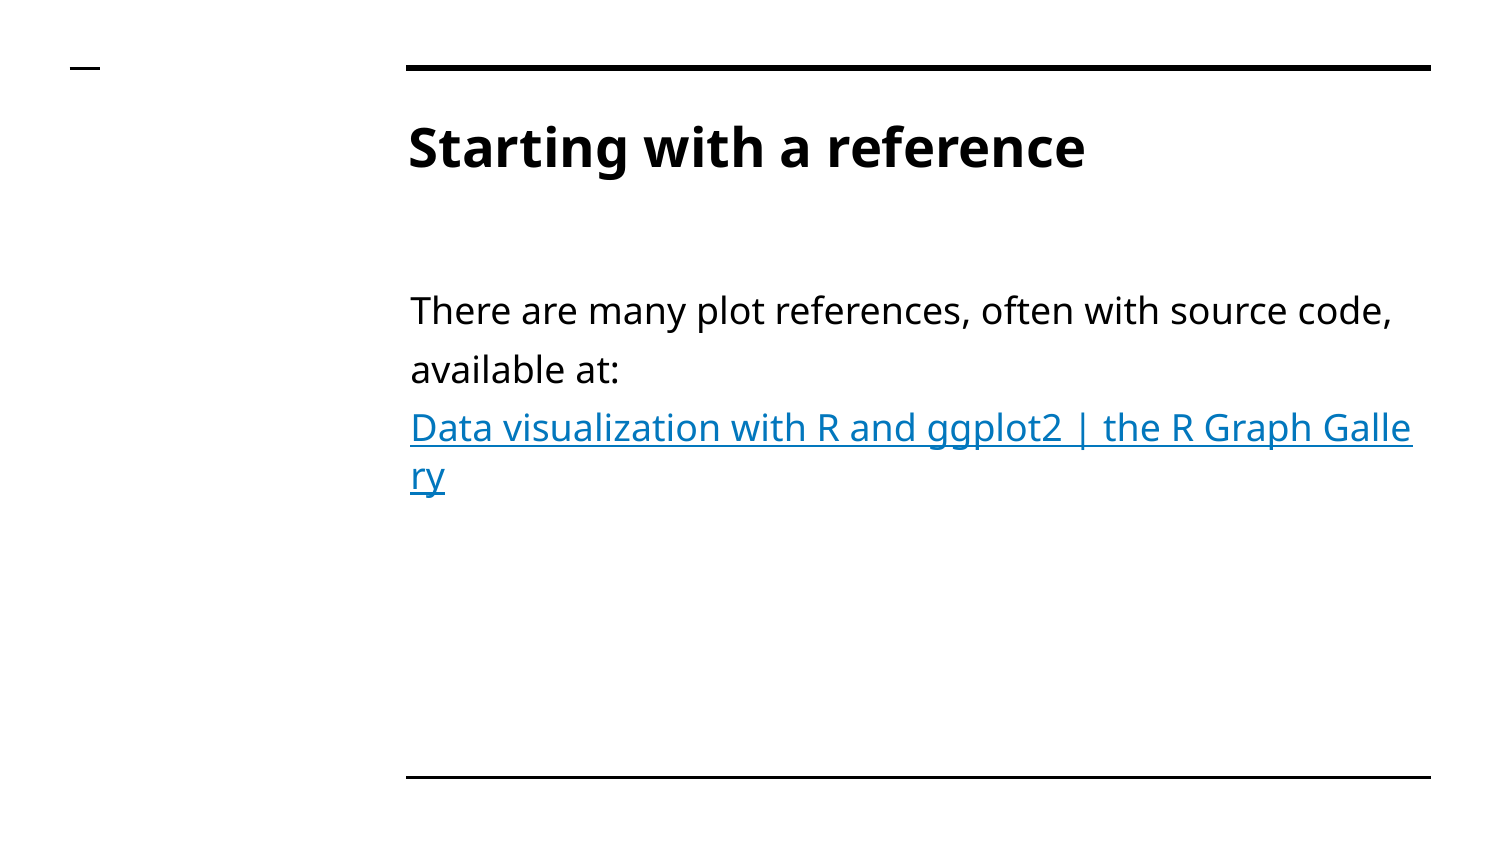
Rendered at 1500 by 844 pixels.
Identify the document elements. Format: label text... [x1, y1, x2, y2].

list There are many plot references, often with source code, available at: Data visualization with R and ggplot2 | the R Graph Gallery [395, 261, 1433, 755]
title Starting with a reference [393, 94, 1431, 199]
